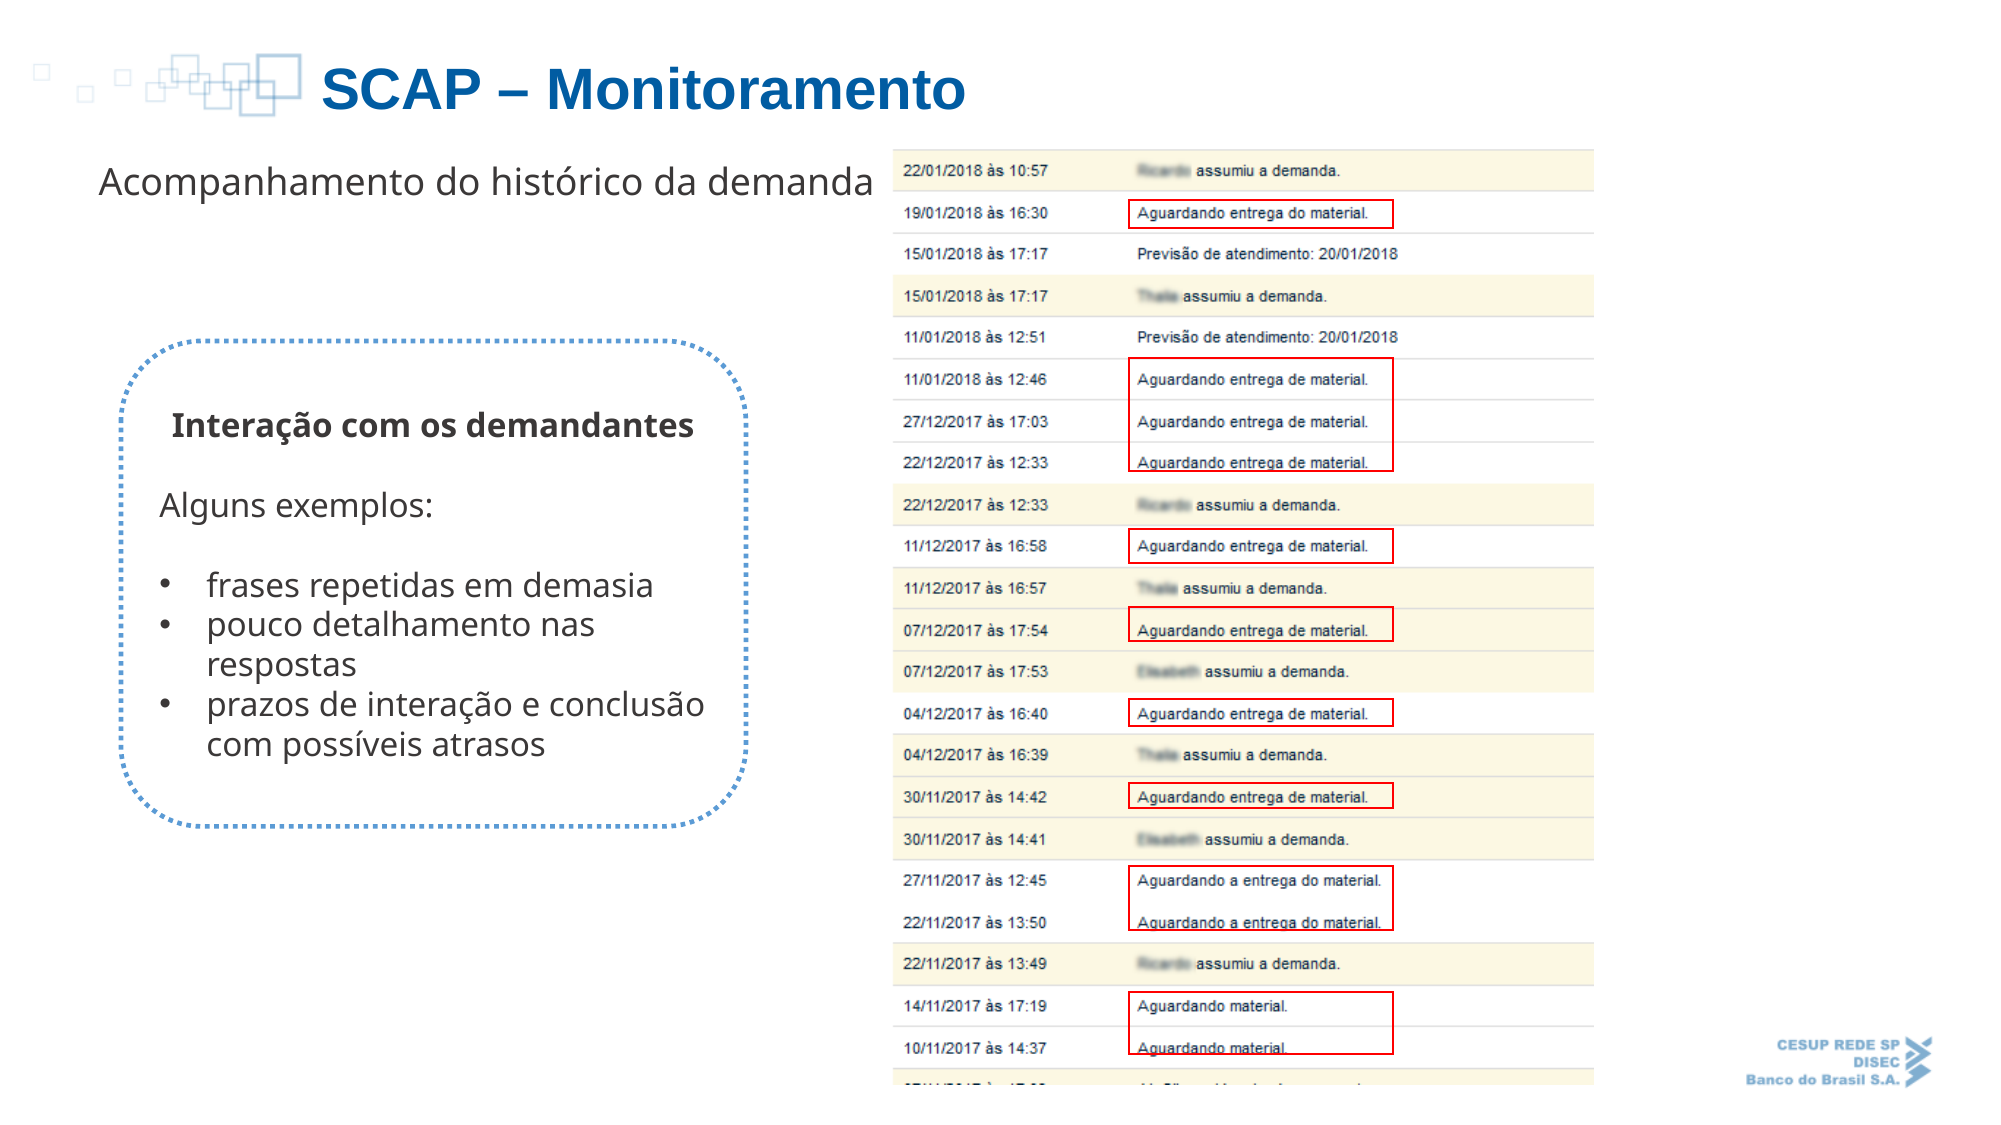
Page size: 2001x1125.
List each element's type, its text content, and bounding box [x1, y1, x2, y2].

text_box SCAP – Monitoramento [306, 0, 1896, 182]
text_box Interação com os demandantes Alguns exemplos: frases repetidas em demasia pouco detalhamento nas respostas prazos de interação e conclusão com possíveis atrasos [119, 339, 748, 828]
text_box Acompanhamento do histórico da demanda [83, 150, 883, 211]
picture [1, 0, 2000, 1125]
